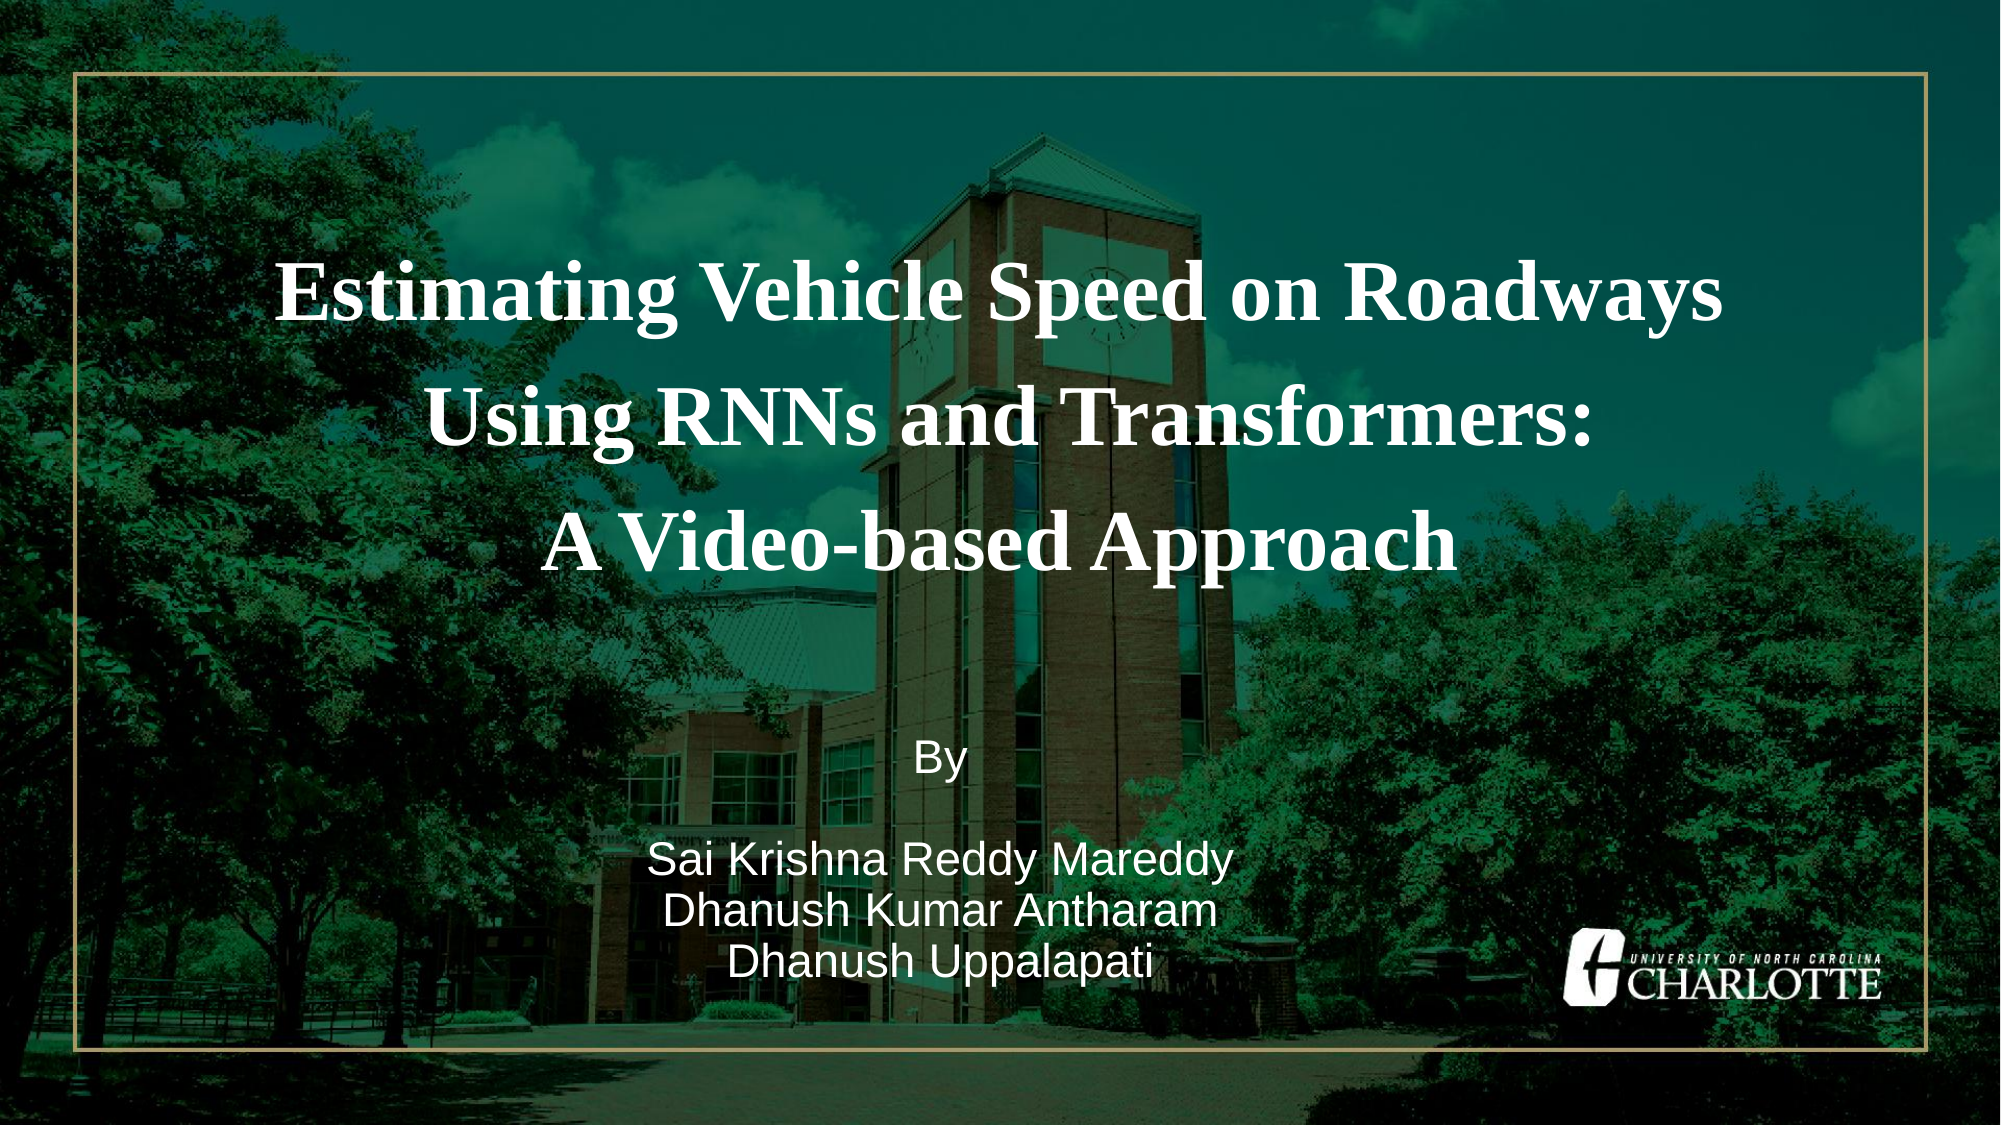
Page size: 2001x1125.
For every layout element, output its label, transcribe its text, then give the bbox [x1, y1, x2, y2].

text_box By Sai Krishna Reddy Mareddy Dhanush Kumar Antharam Dhanush Uppalapati [190, 724, 1691, 997]
picture [0, 0, 2001, 1125]
text_box Estimating Vehicle Speed on Roadways Using RNNs and Transformers: A Video-based Approach [104, 200, 1896, 600]
